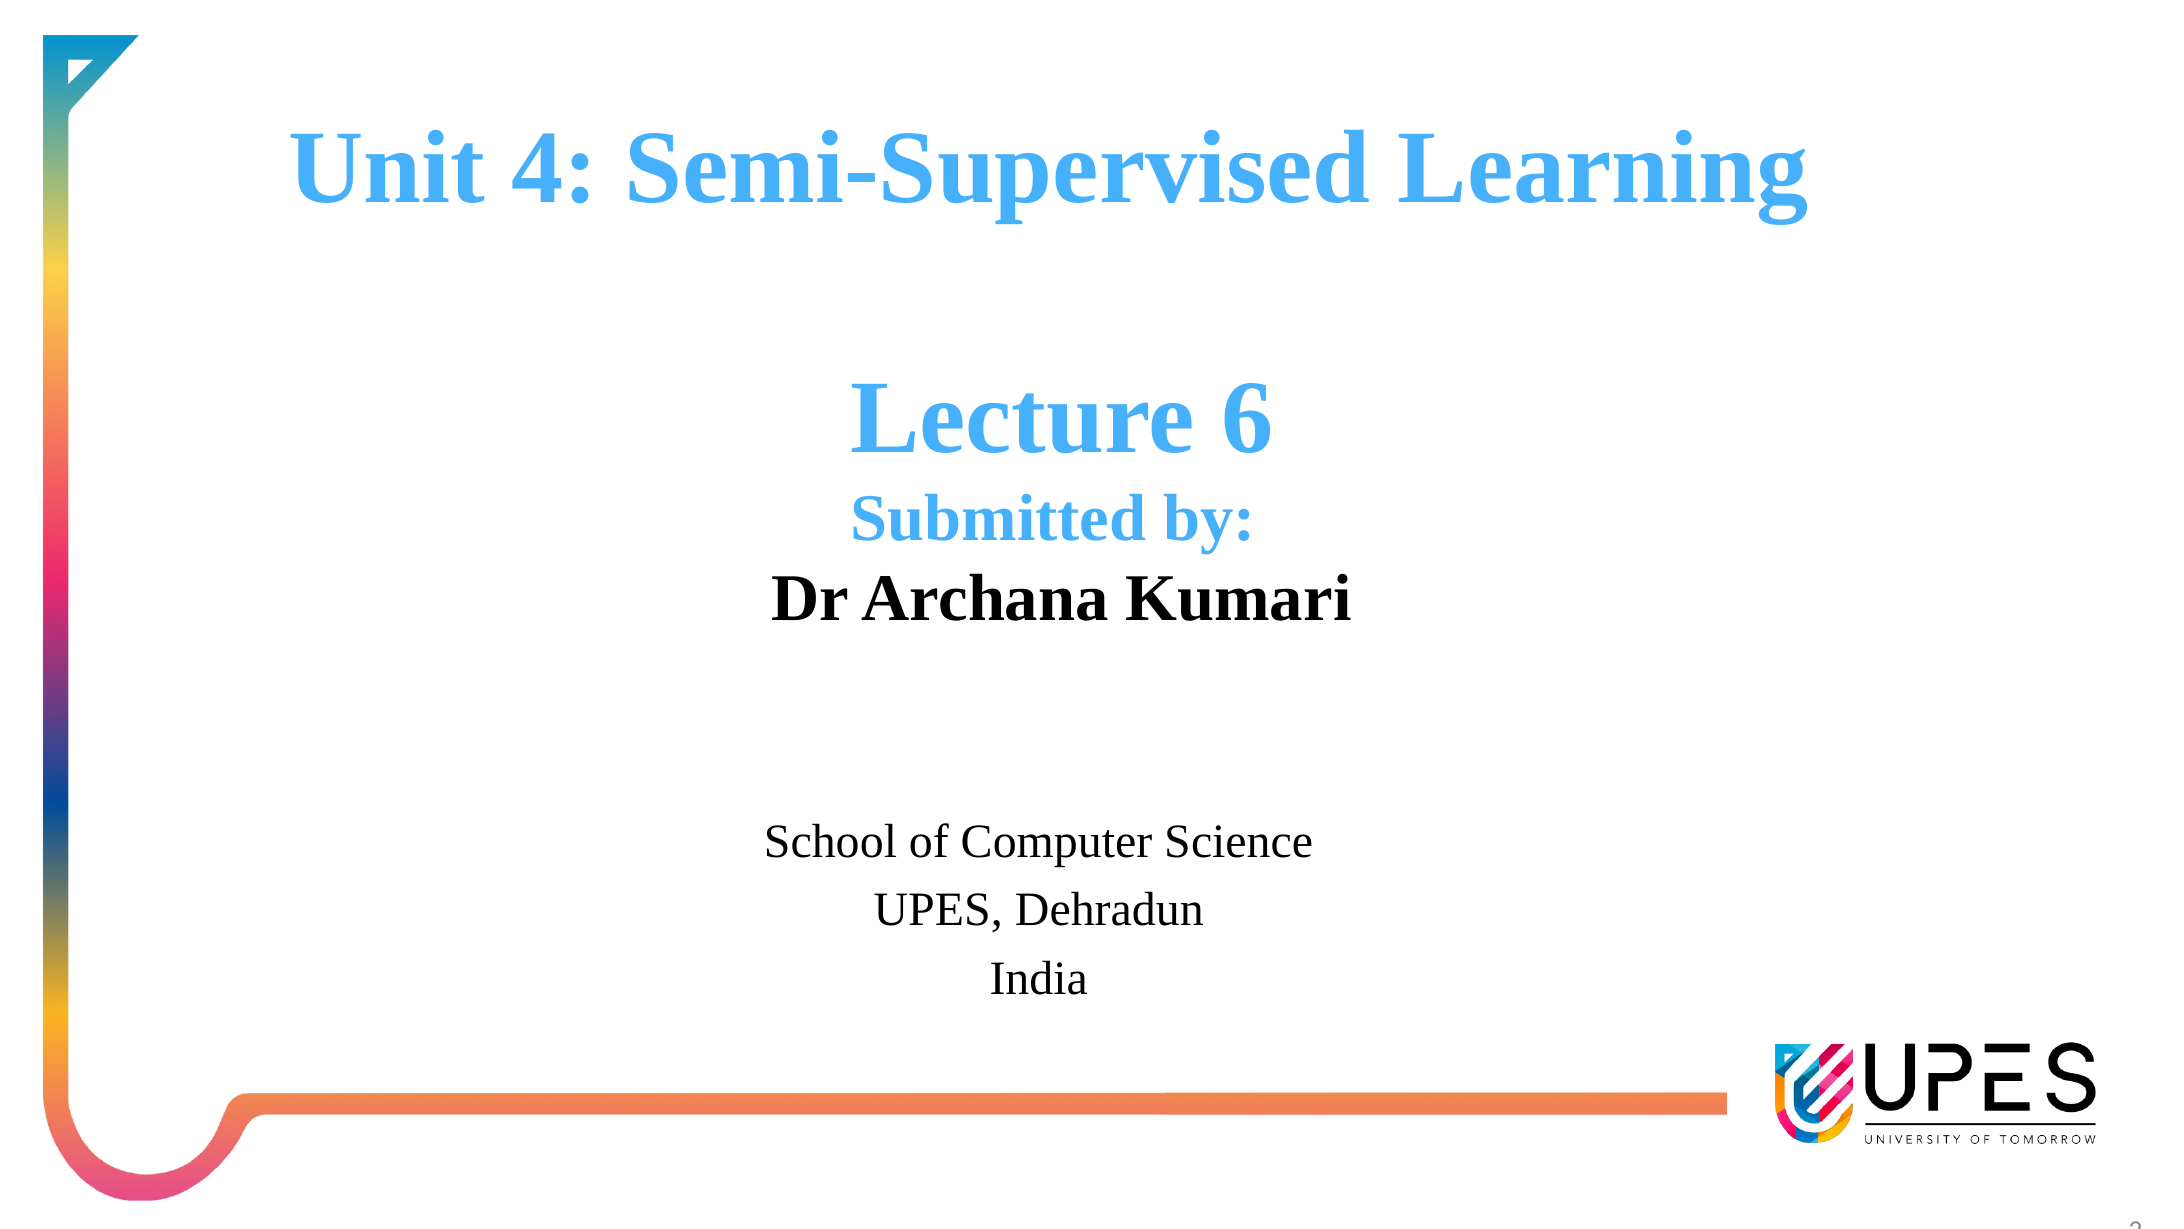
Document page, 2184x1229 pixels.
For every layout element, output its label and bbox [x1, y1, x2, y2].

list [0, 0, 2184, 1229]
